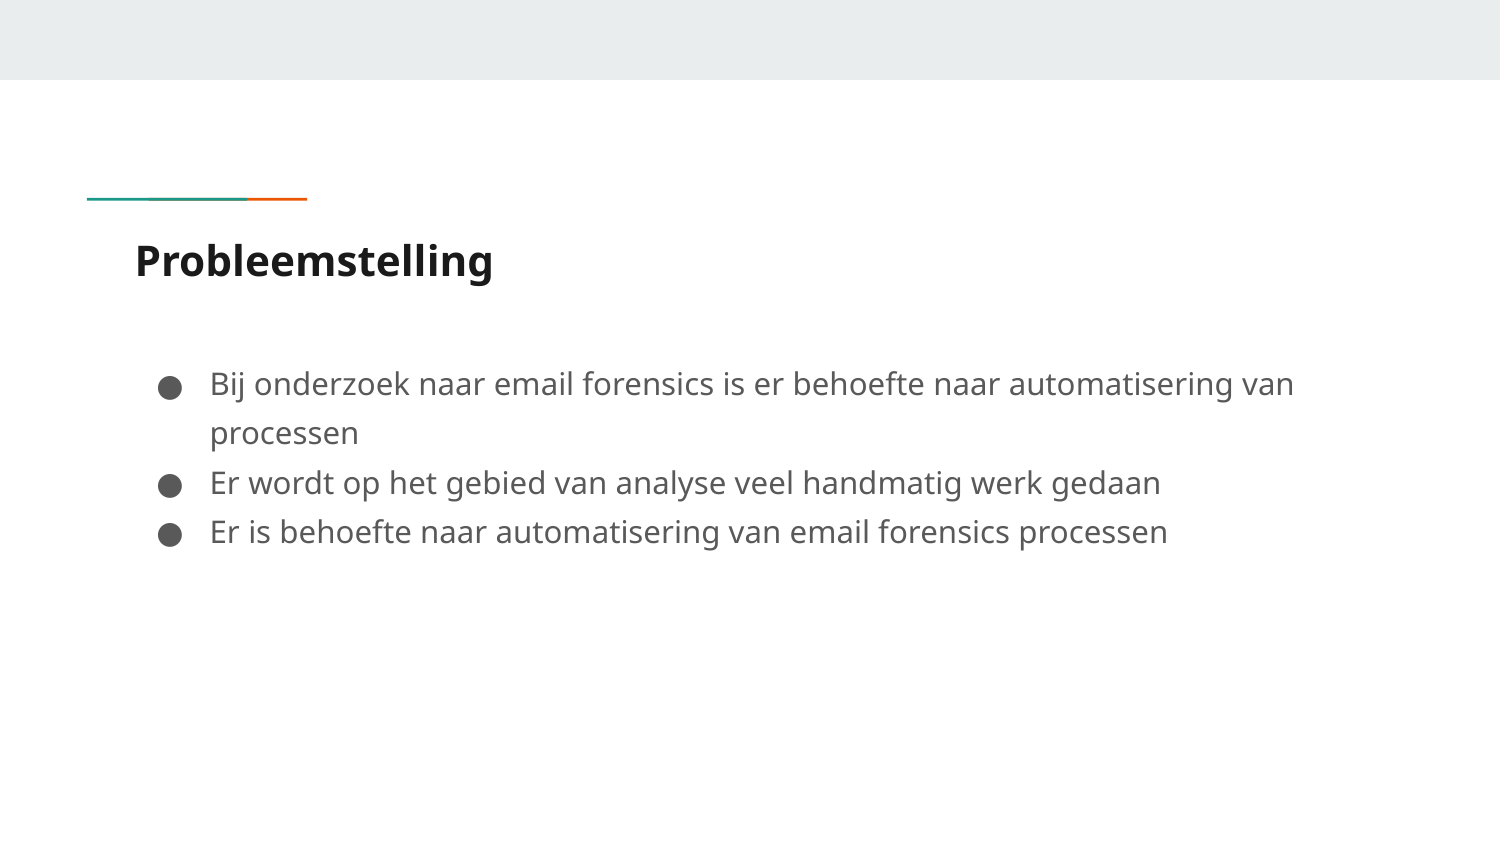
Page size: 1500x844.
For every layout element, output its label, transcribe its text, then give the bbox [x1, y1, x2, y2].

list Bij onderzoek naar email forensics is er behoefte naar automatisering van processen Er wordt op het gebied van analyse veel handmatig werk gedaan Er is behoefte naar automatisering van email forensics processen [119, 341, 1381, 712]
title Probleemstelling [119, 216, 1381, 305]
